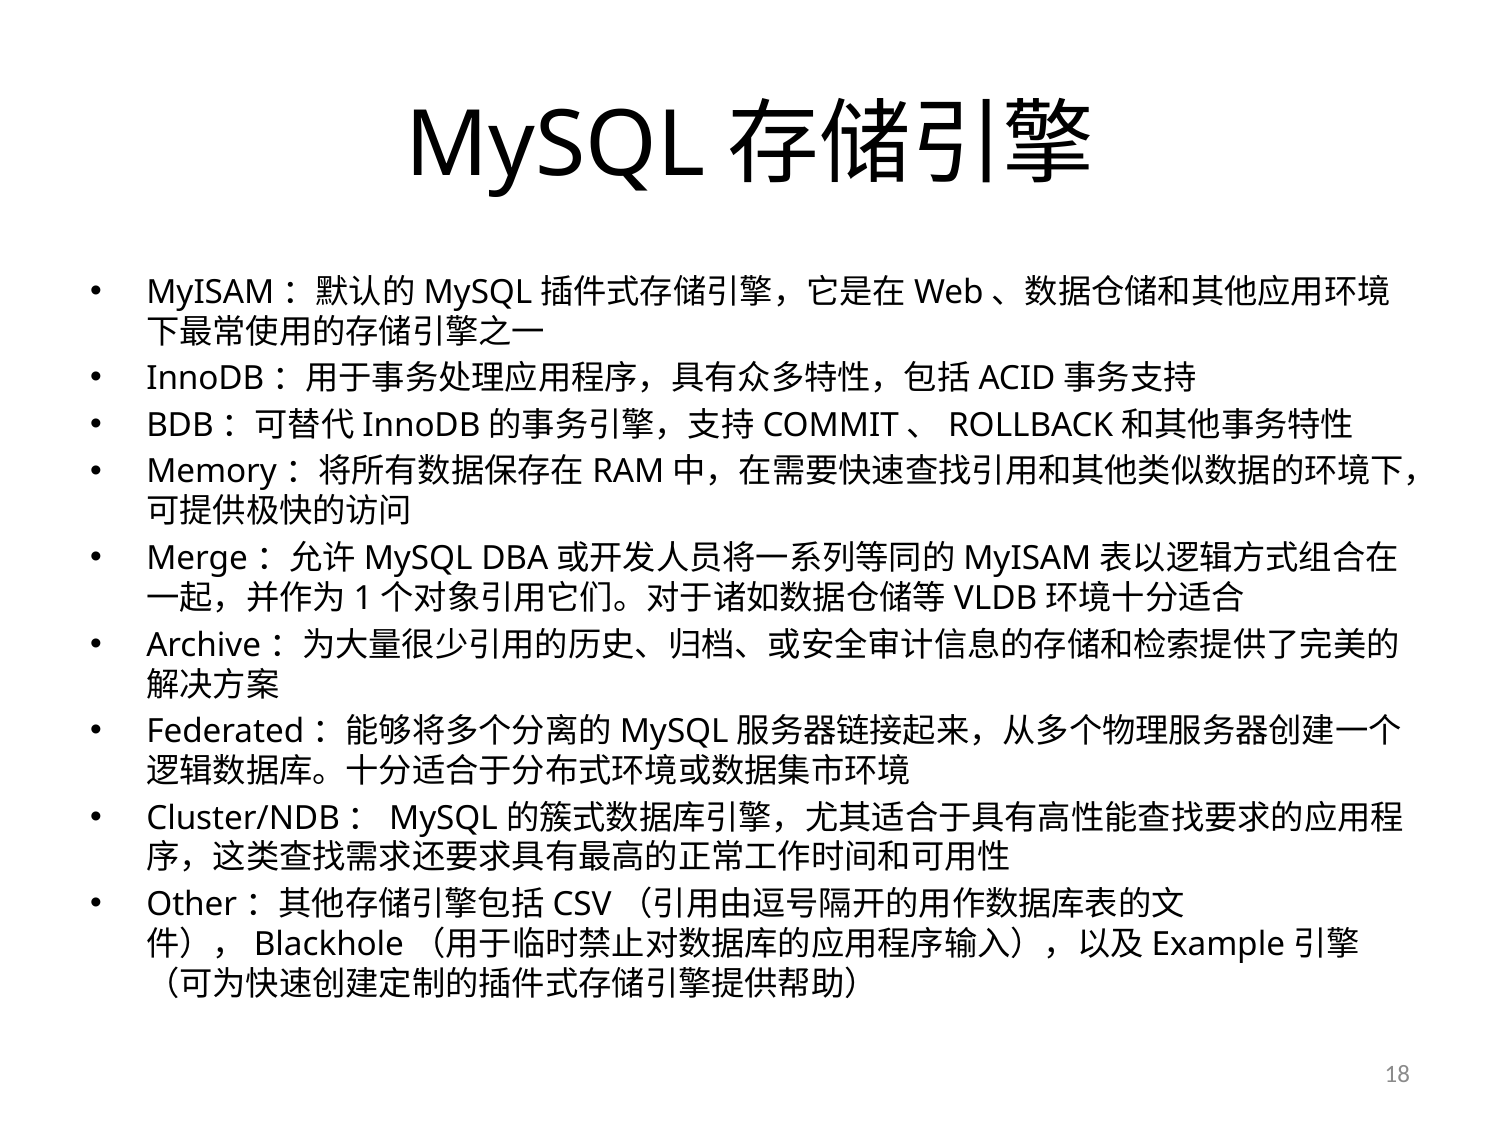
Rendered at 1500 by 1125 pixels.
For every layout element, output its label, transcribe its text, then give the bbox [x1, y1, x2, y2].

list MyISAM：默认的MySQL插件式存储引擎，它是在Web、数据仓储和其他应用环境下最常使用的存储引擎之一 InnoDB：用于事务处理应用程序，具有众多特性，包括ACID事务支持 BDB：可替代InnoDB的事务引擎，支持COMMIT、ROLLBACK和其他事务特性 Memory：将所有数据保存在RAM中，在需要快速查找引用和其他类似数据的环境下，可提供极快的访问 Merge：允许MySQL DBA或开发人员将一系列等同的MyISAM表以逻辑方式组合在一起，并作为1个对象引用它们。对于诸如数据仓储等VLDB环境十分适合 Archive：为大量很少引用的历史、归档、或安全审计信息的存储和检索提供了完美的解决方案 Federated：能够将多个分离的MySQL服务器链接起来，从多个物理服务器创建一个逻辑数据库。十分适合于分布式环境或数据集市环境 Cluster/NDB：MySQL的簇式数据库引擎，尤其适合于具有高性能查找要求的应用程序，这类查找需求还要求具有最高的正常工作时间和可用性 Other：其他存储引擎包括CSV（引用由逗号隔开的用作数据库表的文件），Blackhole（用于临时禁止对数据库的应用程序输入），以及Example引擎（可为快速创建定制的插件式存储引擎提供帮助） [75, 262, 1425, 1005]
title MySQL存储引擎 [75, 45, 1425, 233]
slide_number 18 [1074, 1042, 1425, 1103]
